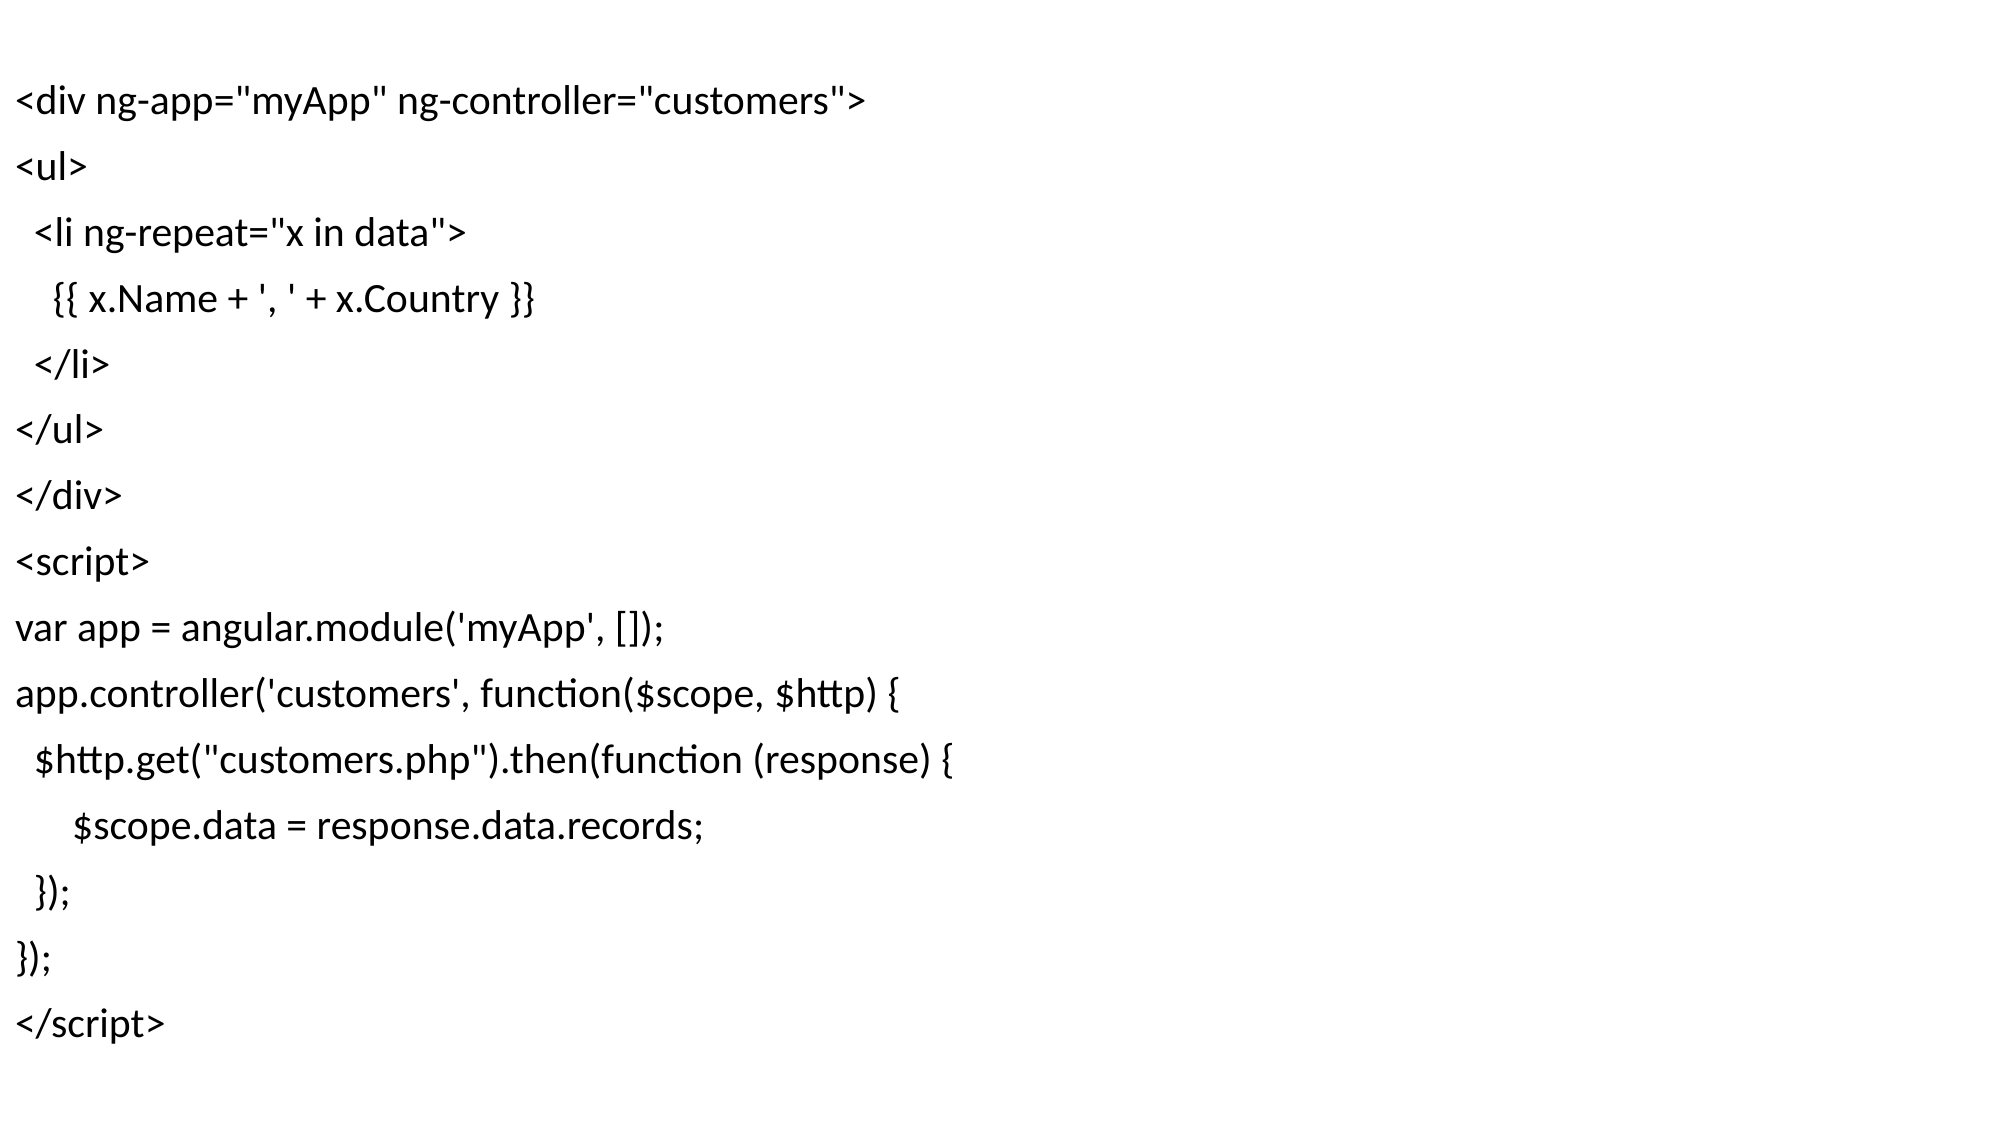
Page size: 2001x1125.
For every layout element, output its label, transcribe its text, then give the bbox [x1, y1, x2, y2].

list <div ng-app="myApp" ng-controller="customers"> <ul> <li ng-repeat="x in data"> {{ x.Name + ', ' + x.Country }} </li> </ul> </div> <script> var app = angular.module('myApp', []); app.controller('customers', function($scope, $http) { $http.get("customers.php").then(function (response) { $scope.data = response.data.records; }); }); </script> [0, 0, 2000, 1125]
